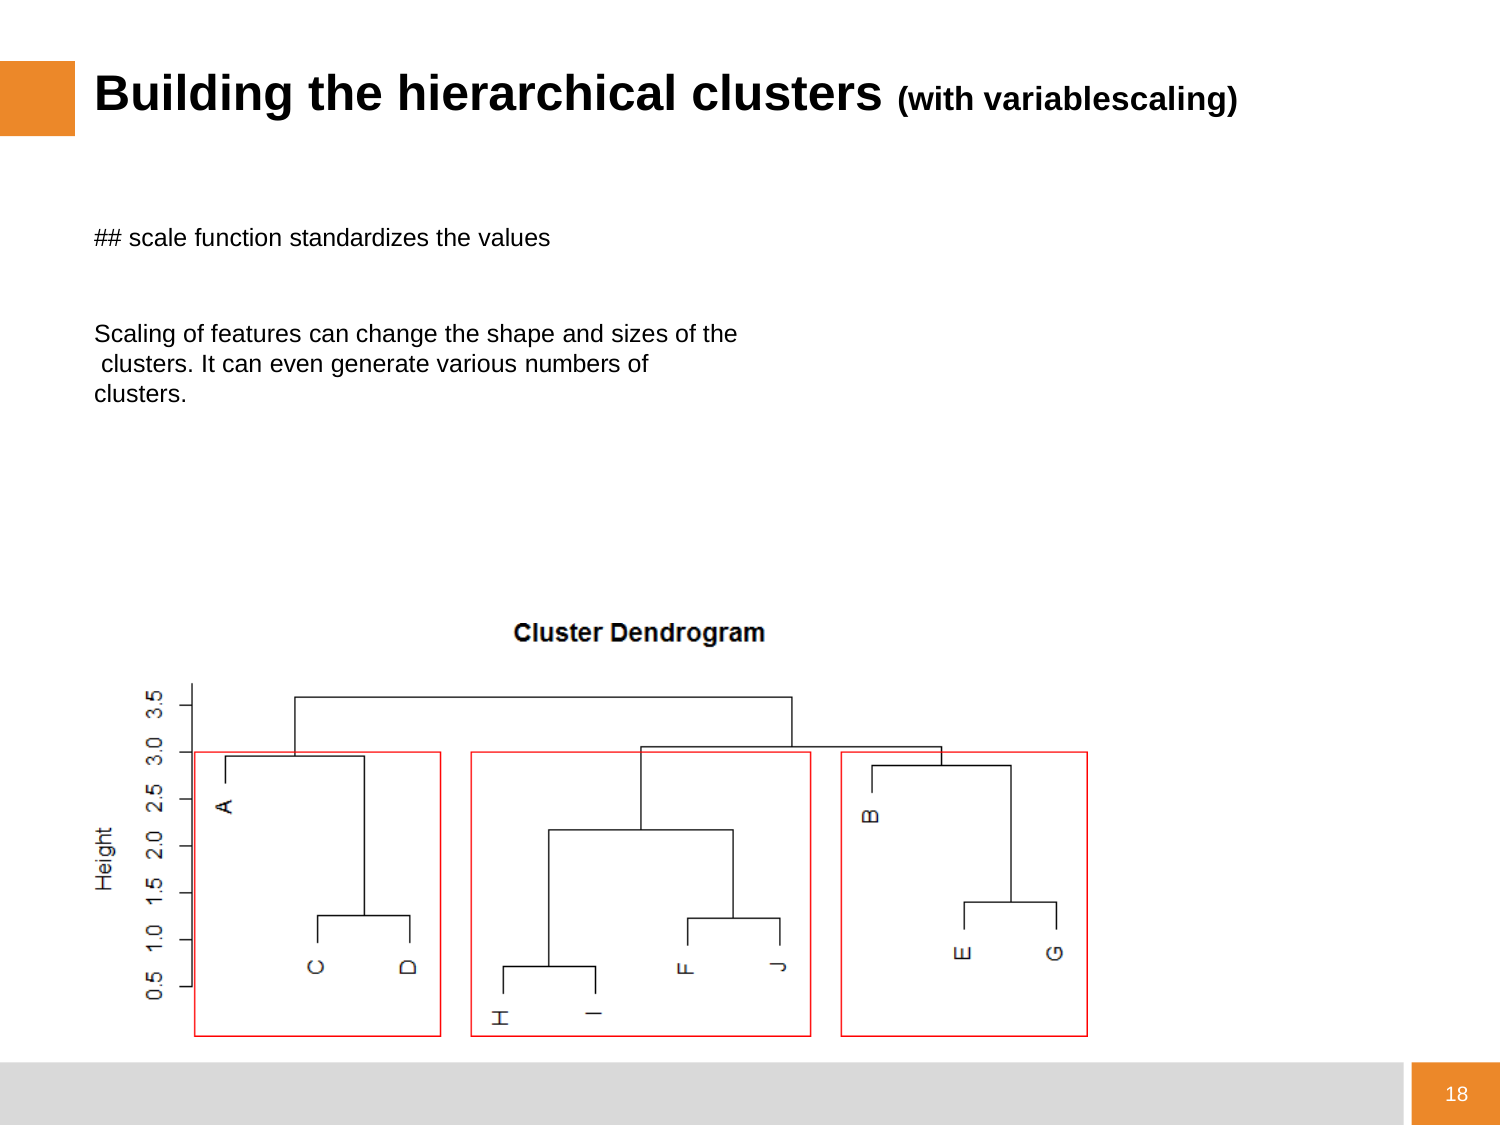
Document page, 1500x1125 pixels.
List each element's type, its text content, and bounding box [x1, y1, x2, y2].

text_box ## scale function standardizes the values Scaling of features can change the shape and sizes of the clusters. It can even generate various numbers of clusters. [92, 219, 743, 408]
text_box [94, 623, 1088, 1037]
title Building the hierarchical clusters (with variablescaling) [92, 58, 1243, 249]
slide_number 18 [1441, 1080, 1473, 1125]
